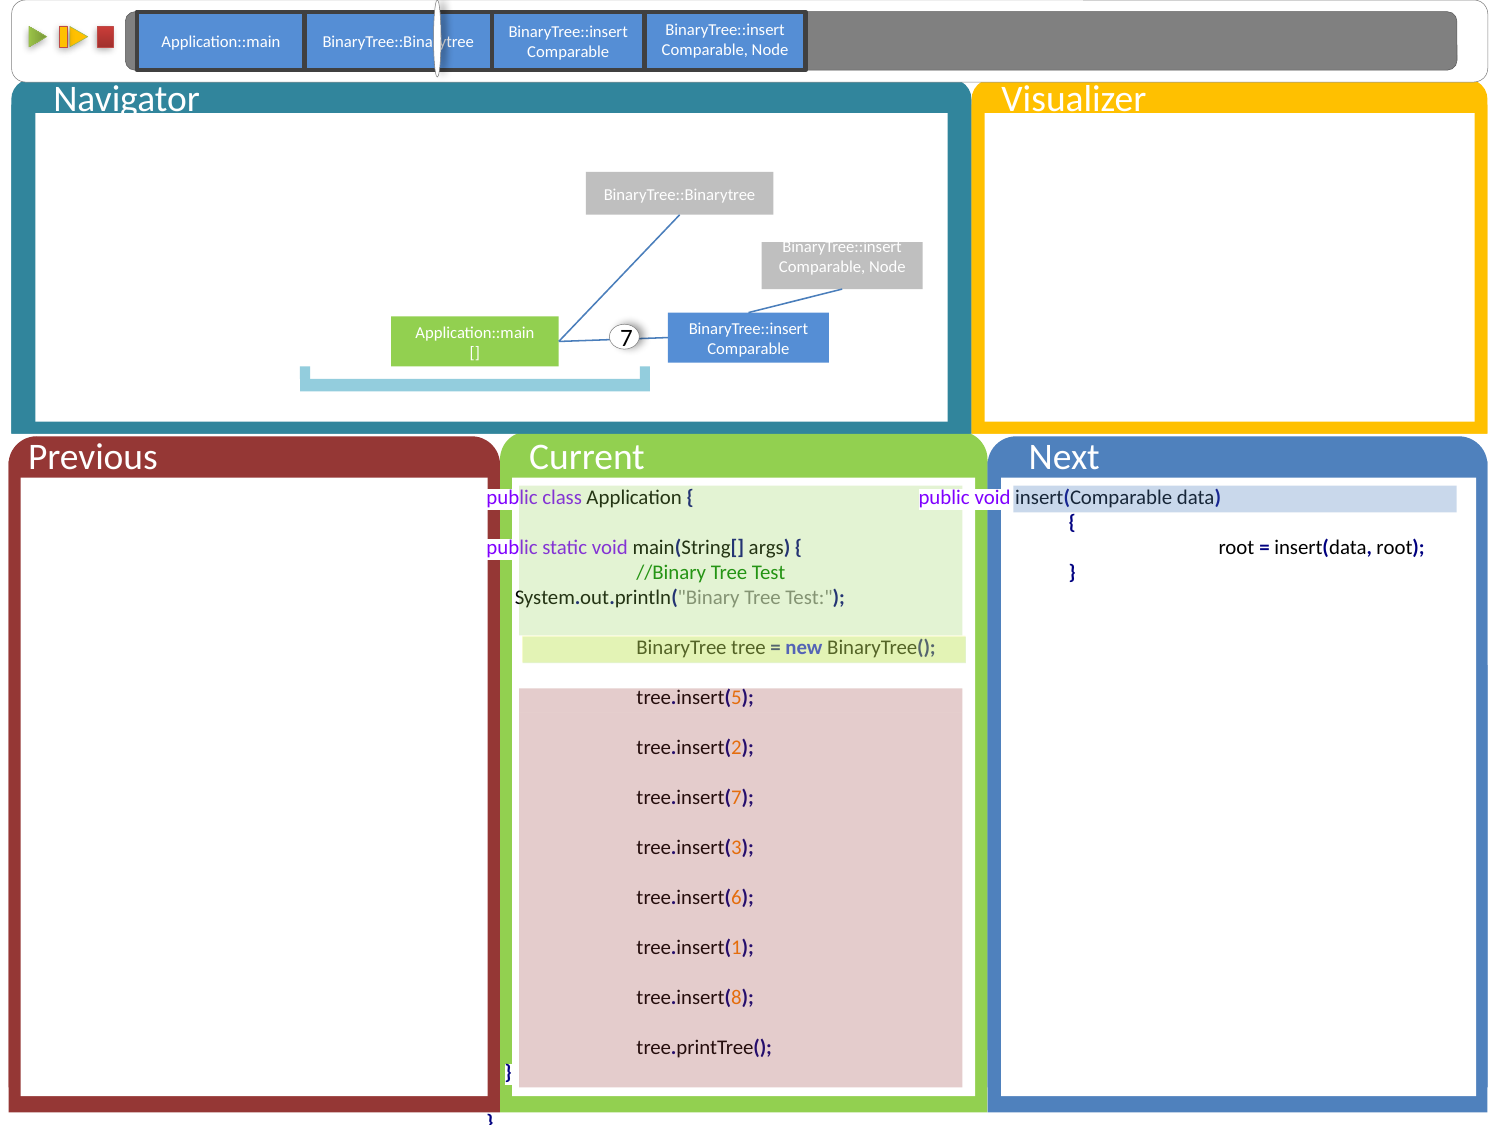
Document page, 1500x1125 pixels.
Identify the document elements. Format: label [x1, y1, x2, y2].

text_box [11, 90, 966, 434]
text_box [471, 1121, 951, 1125]
text_box [8, 439, 494, 1113]
text_box [558, 214, 680, 342]
text_box [971, 90, 1488, 434]
text_box [11, 0, 1488, 83]
text_box [987, 439, 1488, 1113]
text_box [558, 337, 669, 342]
text_box [499, 441, 982, 1113]
text_box [783, 253, 808, 348]
